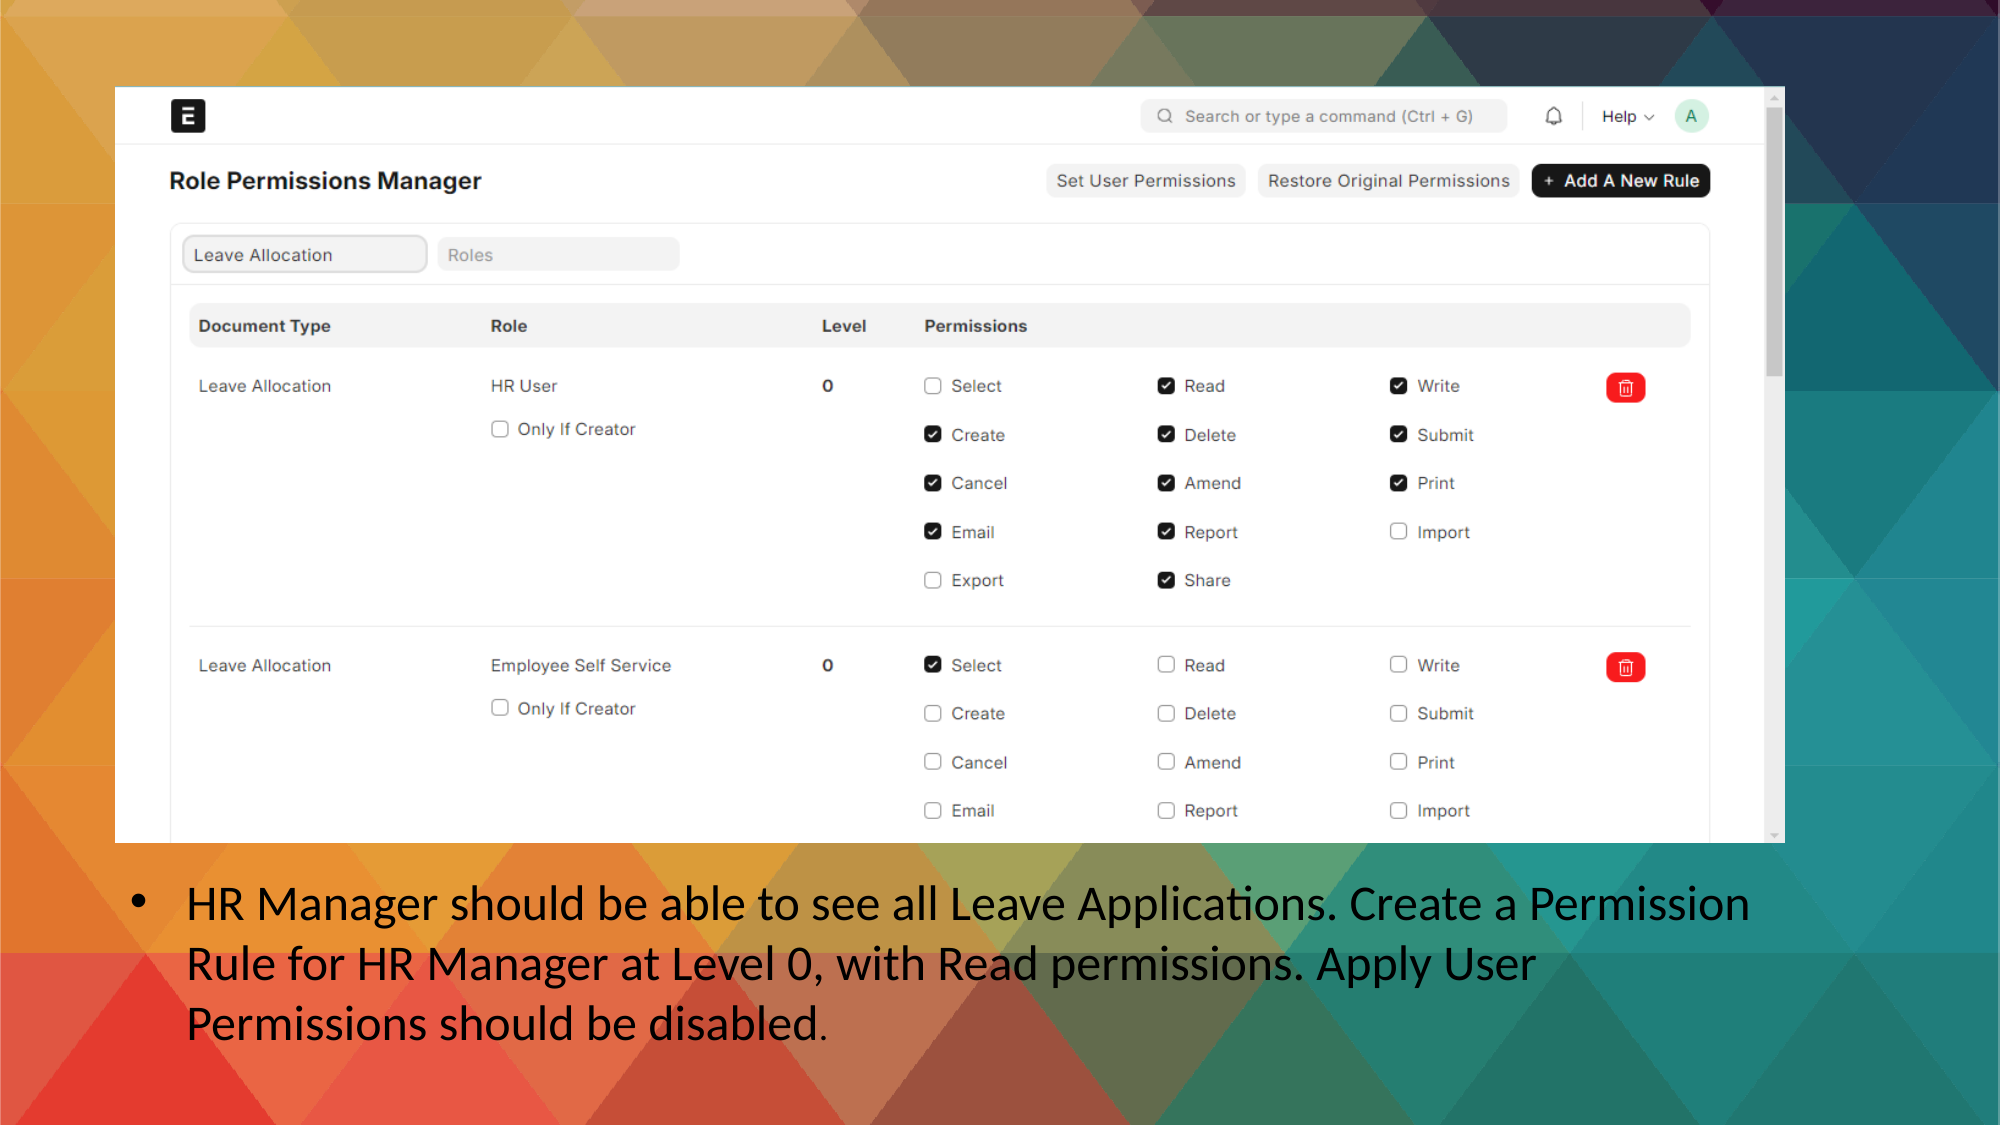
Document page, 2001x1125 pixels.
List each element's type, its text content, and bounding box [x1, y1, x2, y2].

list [115, 86, 1785, 843]
text_box HR Manager should be able to see all Leave Applications. Create a Permission Rule for HR Manager at Level 0, with Read permissions. Apply User Permissions should be disabled. [115, 863, 1785, 1058]
picture [0, 0, 2000, 1125]
